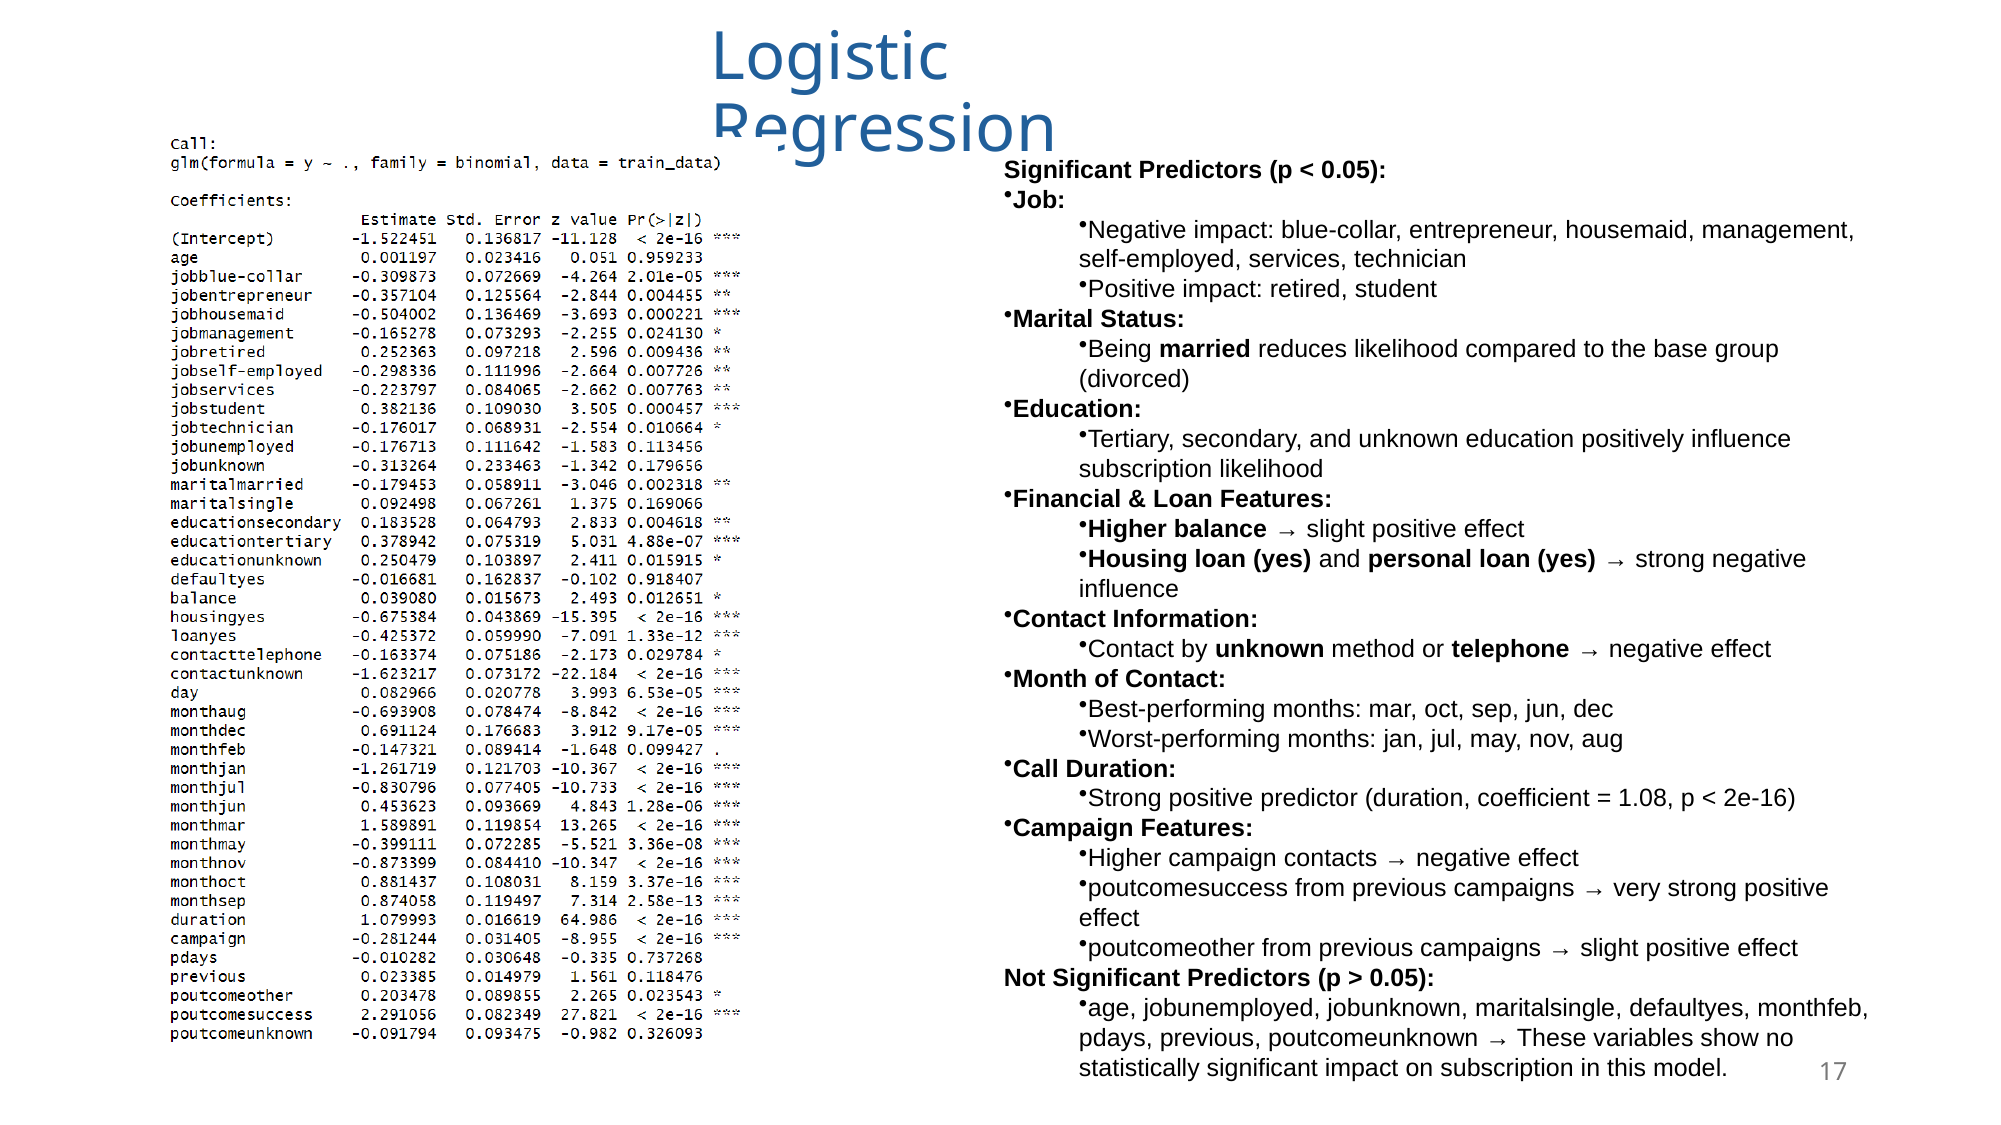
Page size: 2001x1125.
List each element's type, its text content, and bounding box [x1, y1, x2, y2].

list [166, 136, 779, 1044]
slide_number 17 [1412, 1042, 1863, 1103]
title Logistic Regression [695, 0, 1283, 203]
text_box Significant Predictors (p < 0.05): Job: Negative impact: blue-collar, entrepreneur, housemaid, management, self-employed, services, technician Positive impact: retired, student Marital Status: Being married reduces likelihood compared to the base group (divorced) Education: Tertiary, secondary, and unknown education positively influence subscription likelihood Financial & Loan Features: Higher balance → slight positive effect Housing loan (yes) and personal loan (yes) → strong negative influence Contact Information: Contact by unknown method or telephone → negative effect Month of Contact: Best-performing months: mar, oct, sep, jun, dec Worst-performing months: jan, jul, may, nov, aug Call Duration: Strong positive predictor (duration, coefficient = 1.08, p < 2e-16) Campaign Features: Higher campaign contacts → negative effect poutcomesuccess from previous campaigns → very strong positive effect poutcomeother from previous campaigns → slight positive effect Not Significant Predictors (p > 0.05): age, jobunemployed, jobunknown, maritalsingle, defaultyes, monthfeb, pdays, previous, poutcomeunknown → These variables show no statistically significant impact on subscription in this model. [989, 145, 1911, 1119]
